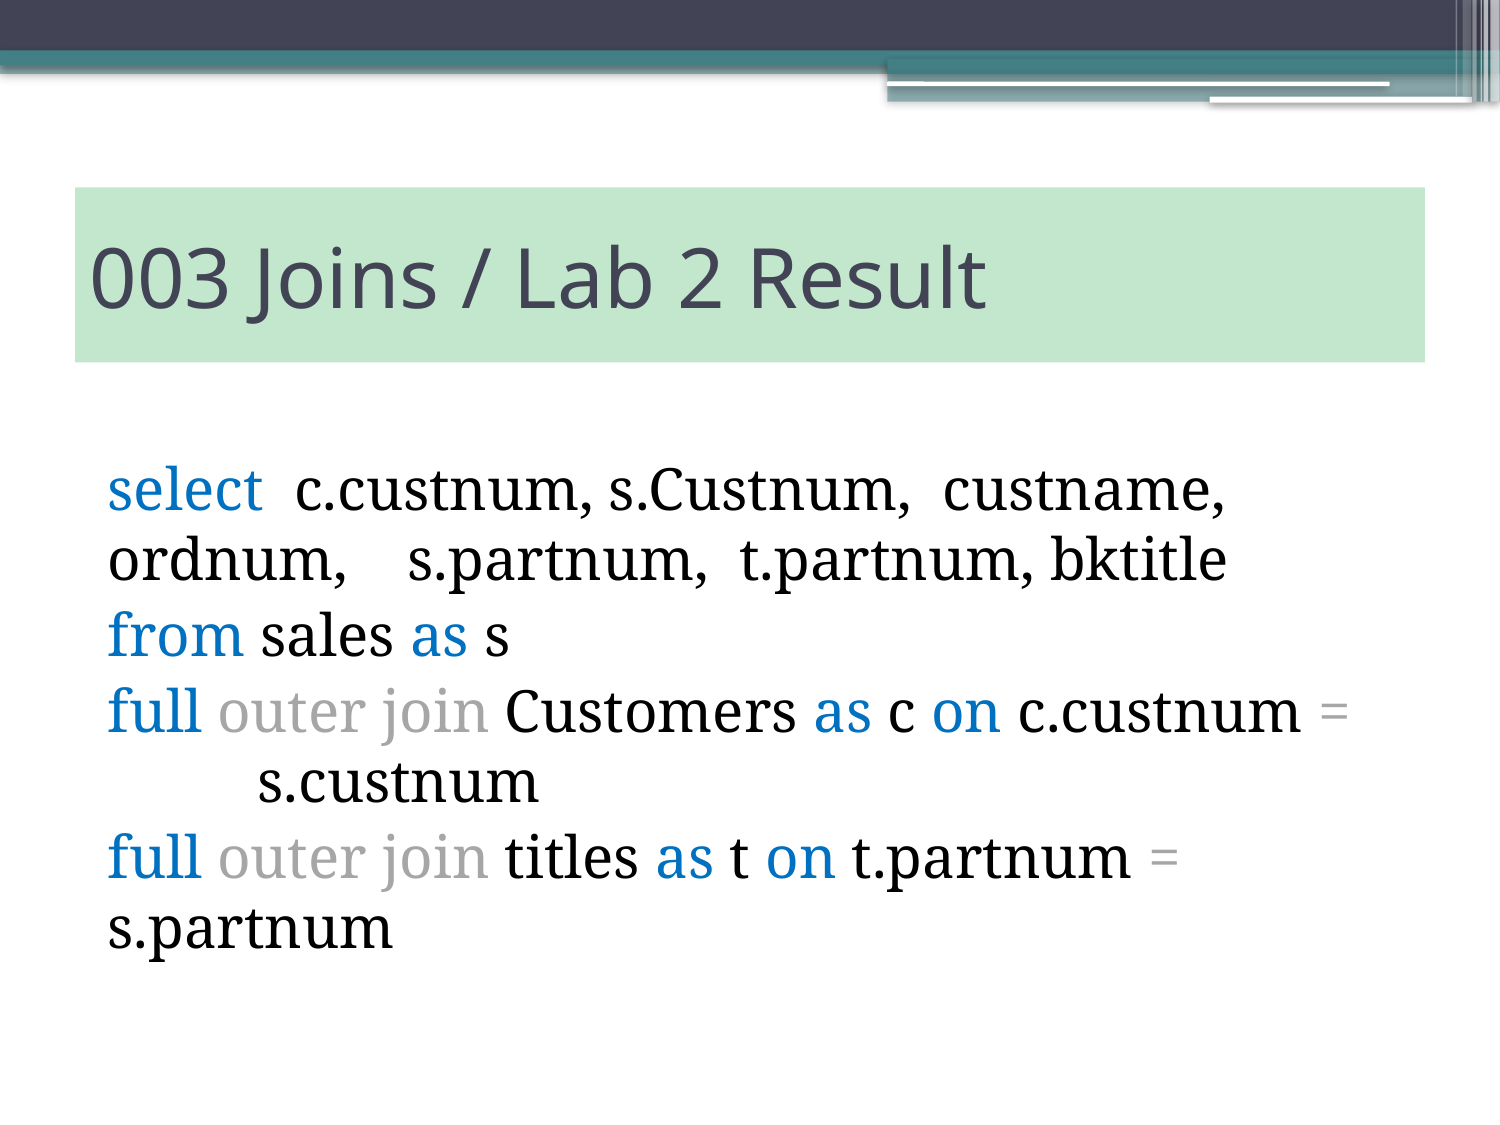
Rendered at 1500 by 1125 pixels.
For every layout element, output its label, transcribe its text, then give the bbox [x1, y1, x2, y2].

list select c.custnum, s.Custnum, custname, ordnum, s.partnum, t.partnum, bktitle from sales as s full outer join Customers as c on c.custnum = s.custnum full outer join titles as t on t.partnum = s.partnum [75, 368, 1425, 1079]
title 003 Joins / Lab 2 Result [75, 187, 1425, 363]
